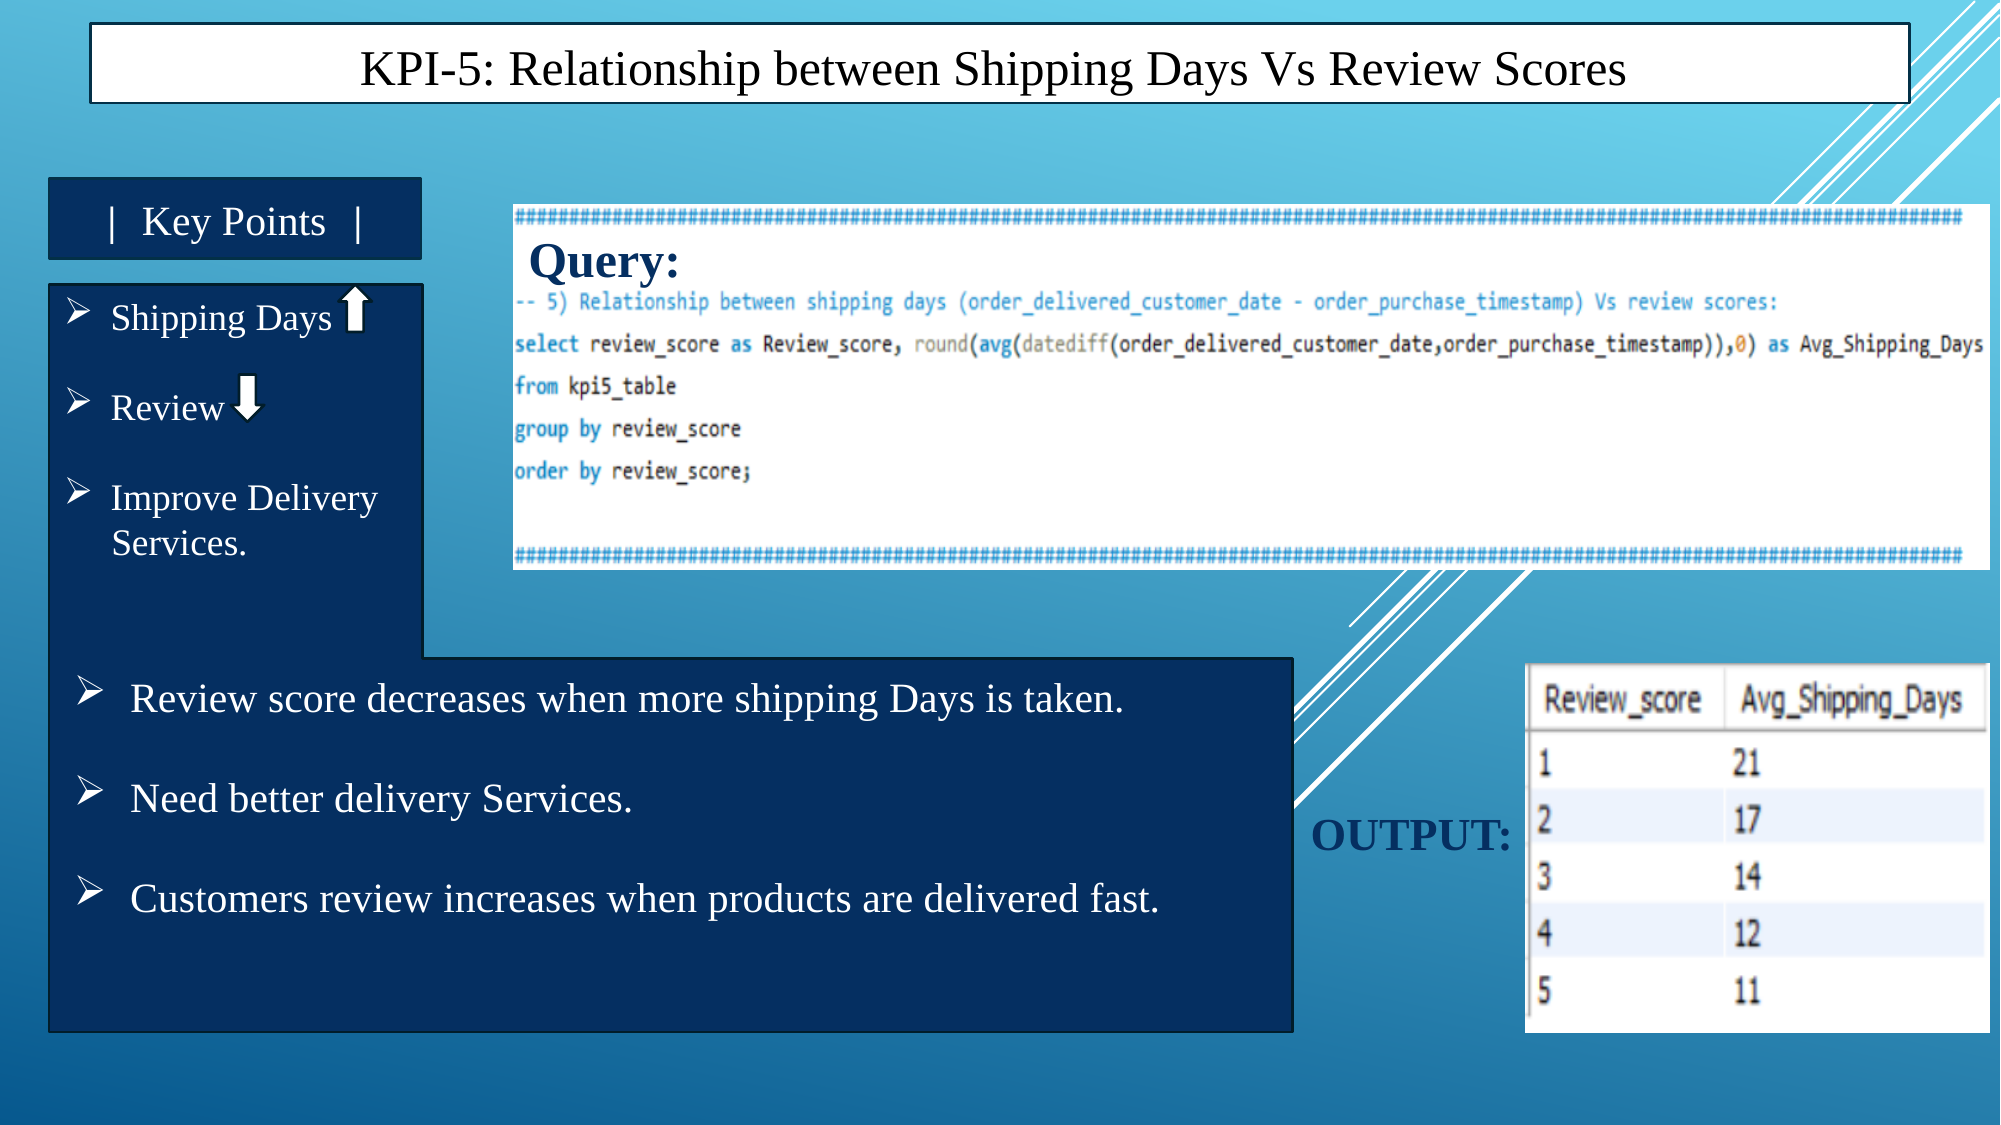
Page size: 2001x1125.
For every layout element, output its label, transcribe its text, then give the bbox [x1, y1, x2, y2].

text_box | Key Points | [48, 177, 422, 260]
text_box [229, 373, 266, 423]
text_box KPI-5: Relationship between Shipping Days Vs Review Scores [89, 22, 1911, 104]
picture [1524, 663, 1990, 1033]
text_box Shipping Days Review Improve Delivery Services. [48, 285, 422, 571]
text_box [337, 283, 374, 334]
text_box [48, 283, 1294, 1033]
text_box Review score decreases when more shipping Days is taken. Need better delivery Services. Customers review increases when products are delivered fast. [59, 663, 1293, 929]
text_box OUTPUT: [1295, 797, 1524, 867]
picture [513, 204, 1990, 571]
